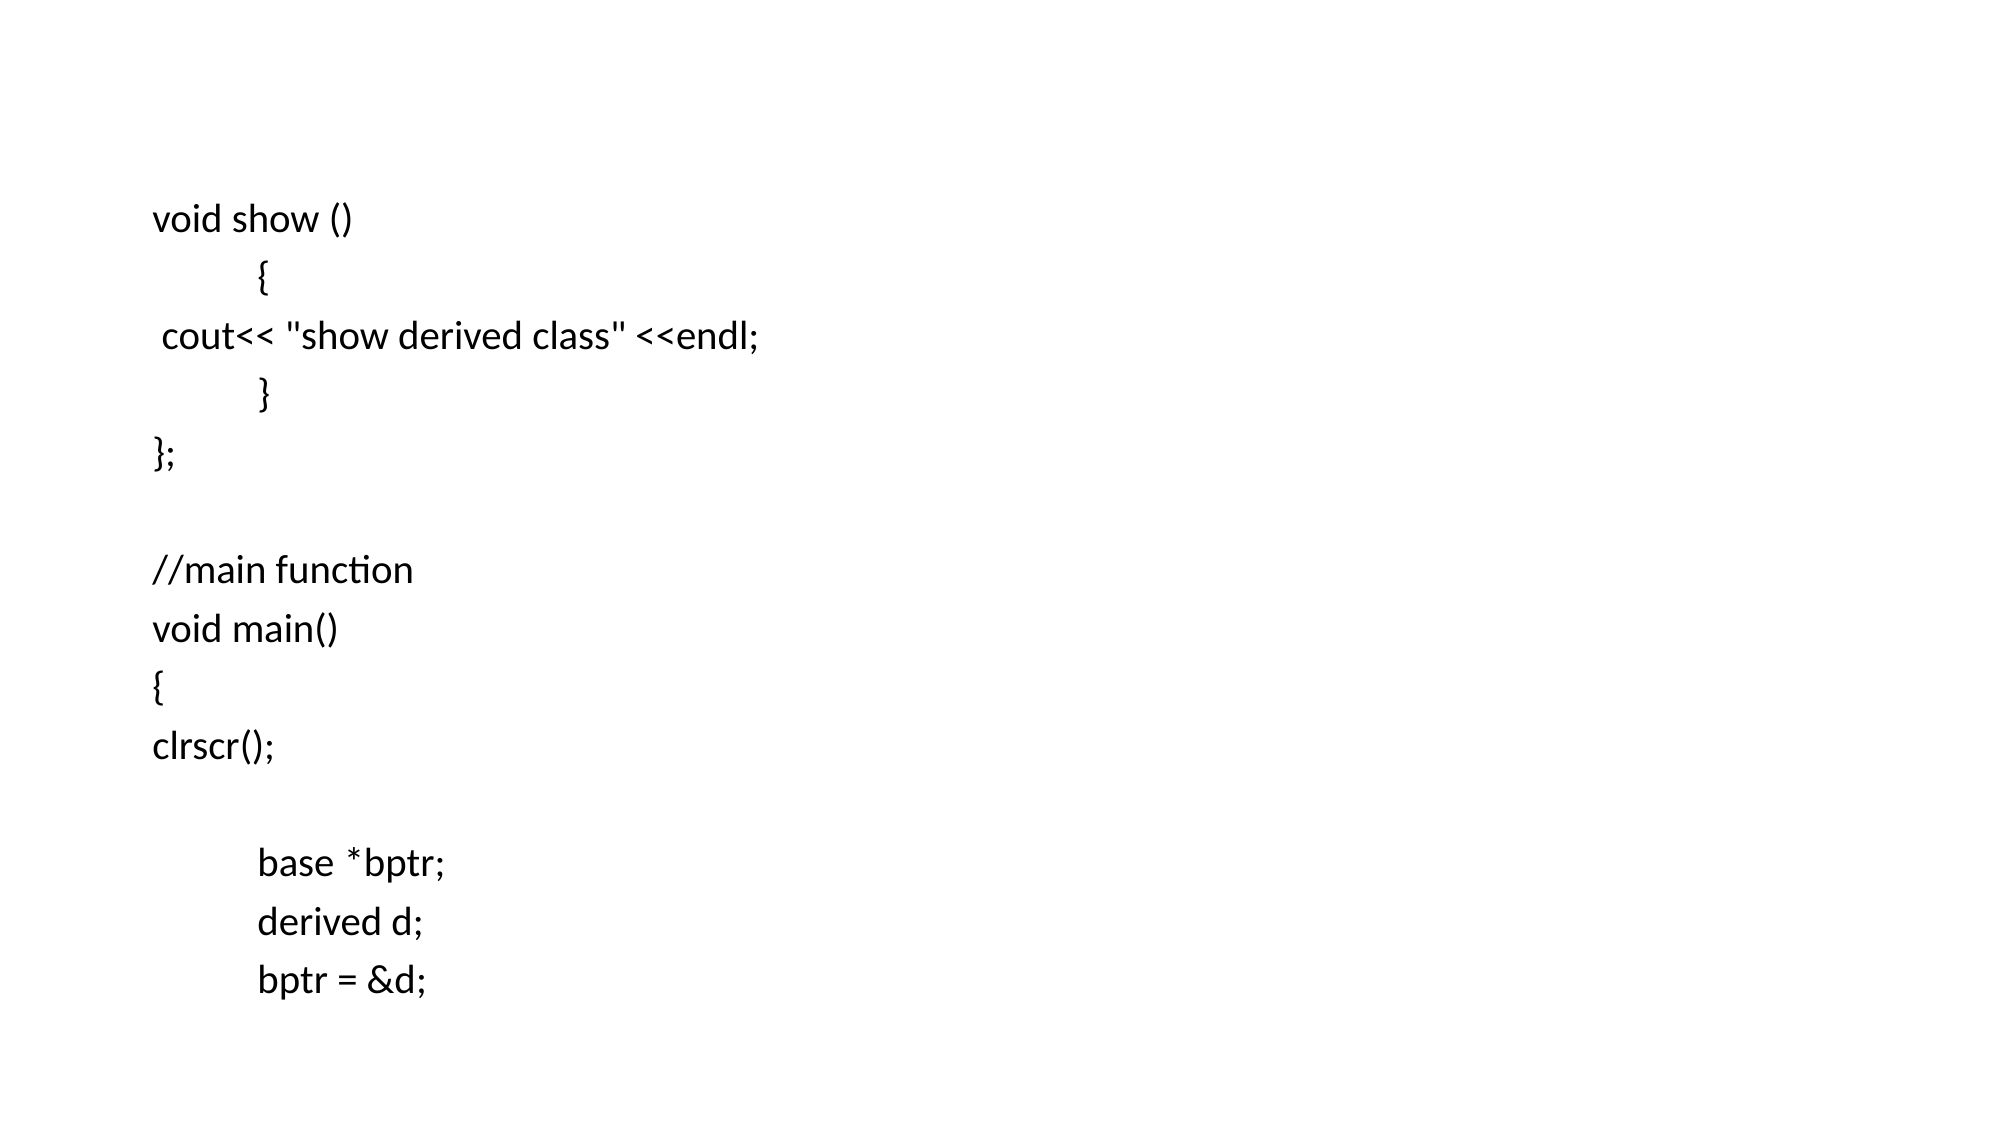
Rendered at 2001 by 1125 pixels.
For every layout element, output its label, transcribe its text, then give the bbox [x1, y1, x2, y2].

list void show () { cout<< "show derived class" <<endl; } }; //main function void main() { clrscr(); base *bptr; derived d; bptr = &d; [137, 189, 1863, 1014]
